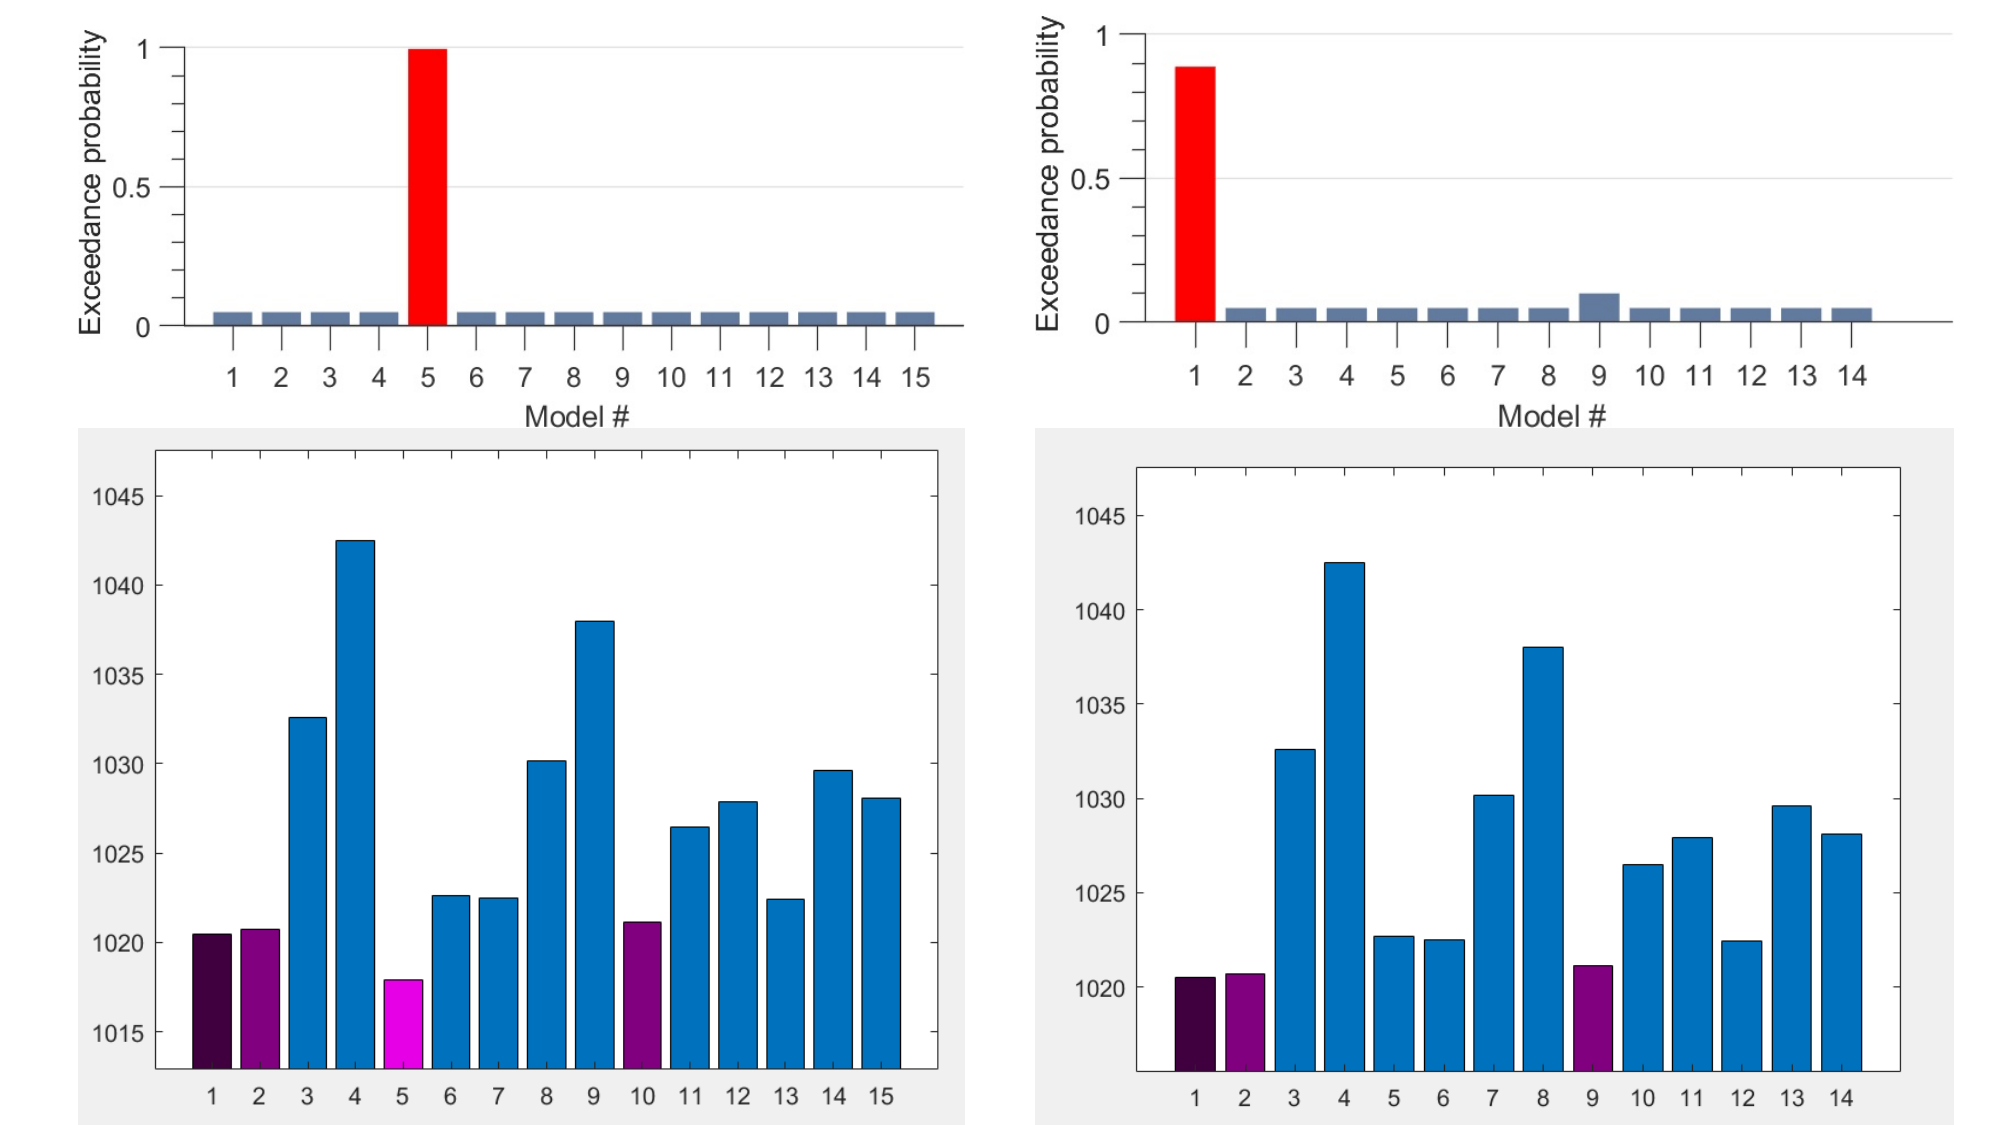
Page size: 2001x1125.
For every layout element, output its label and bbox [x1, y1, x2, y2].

picture [78, 29, 965, 1125]
picture [1035, 15, 1954, 1125]
